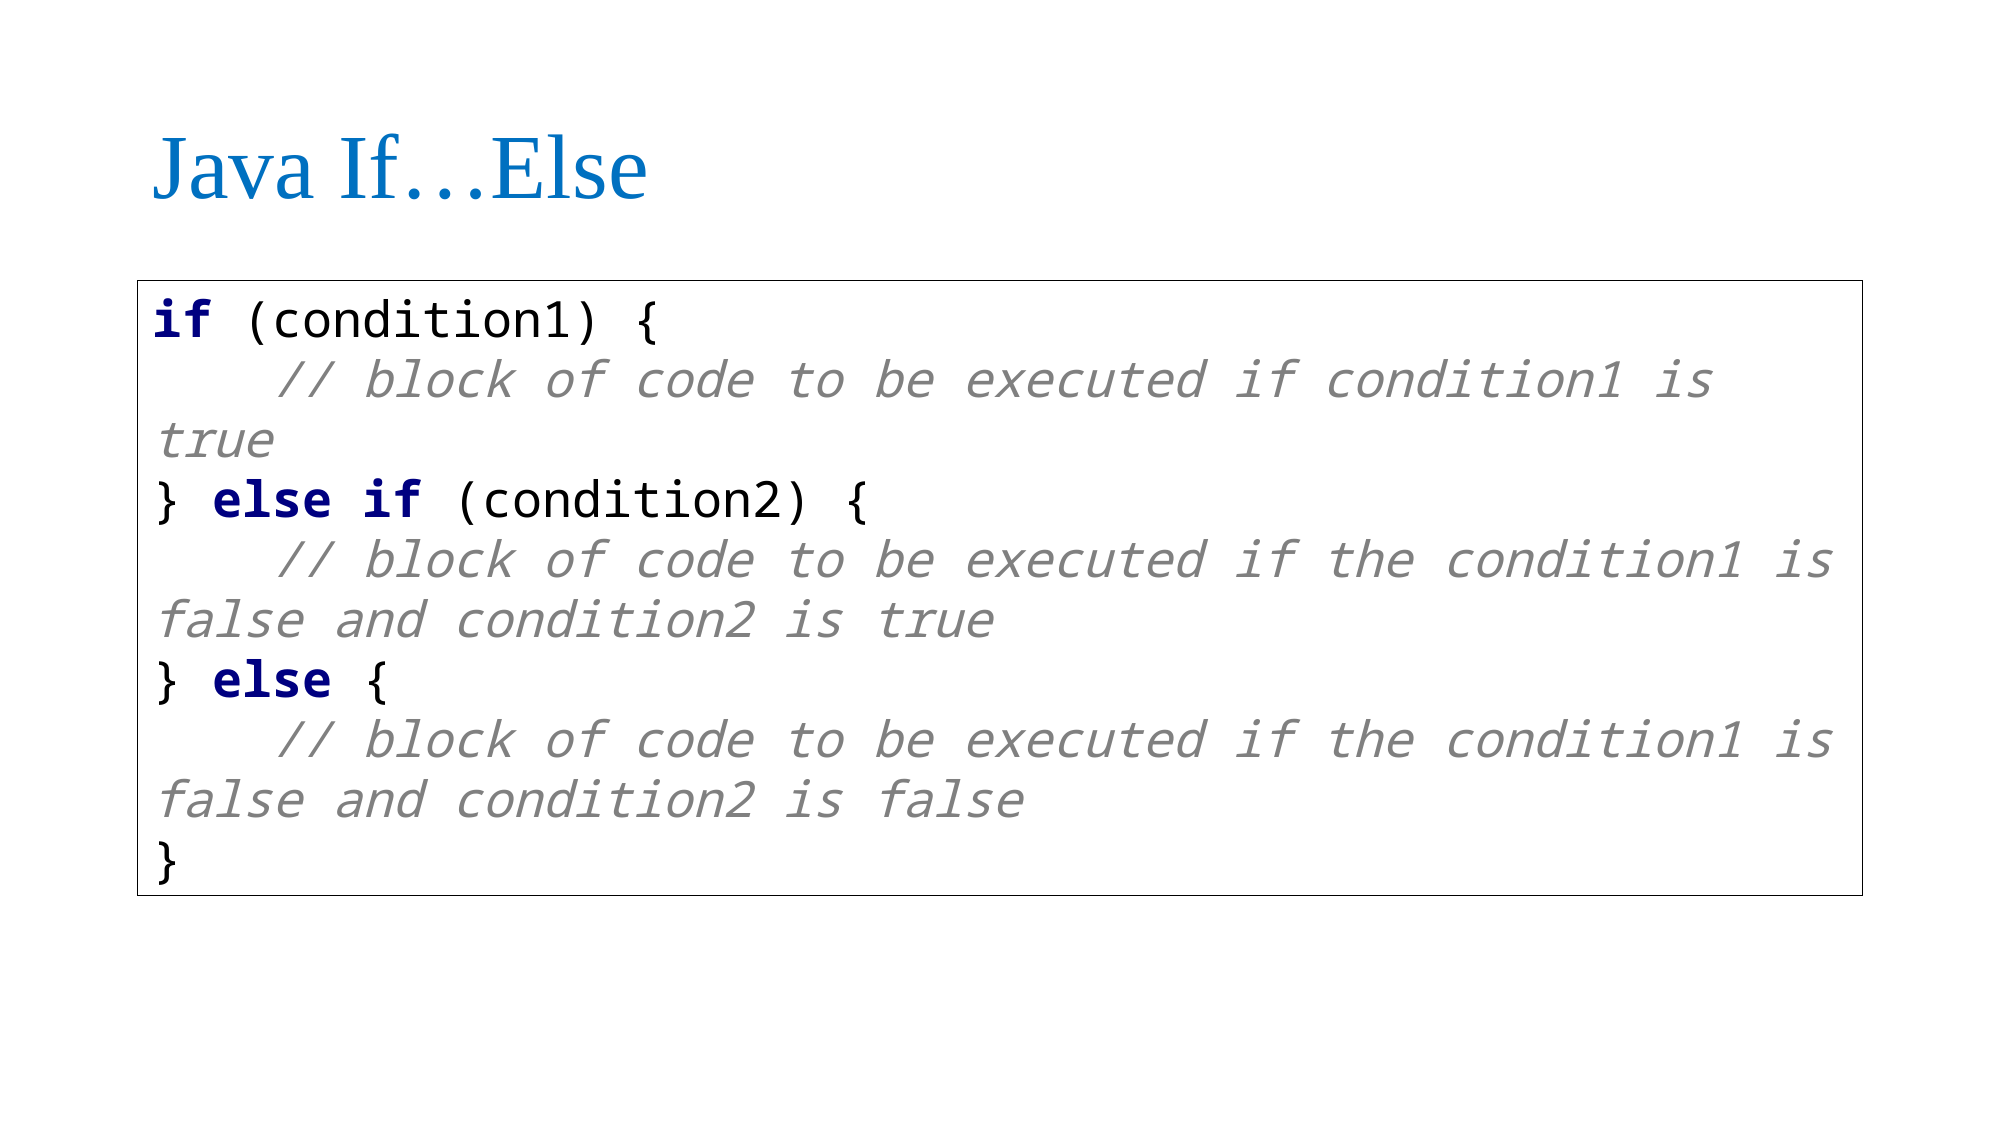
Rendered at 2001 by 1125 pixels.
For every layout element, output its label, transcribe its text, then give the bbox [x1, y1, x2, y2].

text_box if (condition1) { // block of code to be executed if condition1 is true } else if (condition2) { // block of code to be executed if the condition1 is false and condition2 is true } else { // block of code to be executed if the condition1 is false and condition2 is false } [137, 280, 1863, 896]
title Java If…Else [137, 59, 1863, 278]
